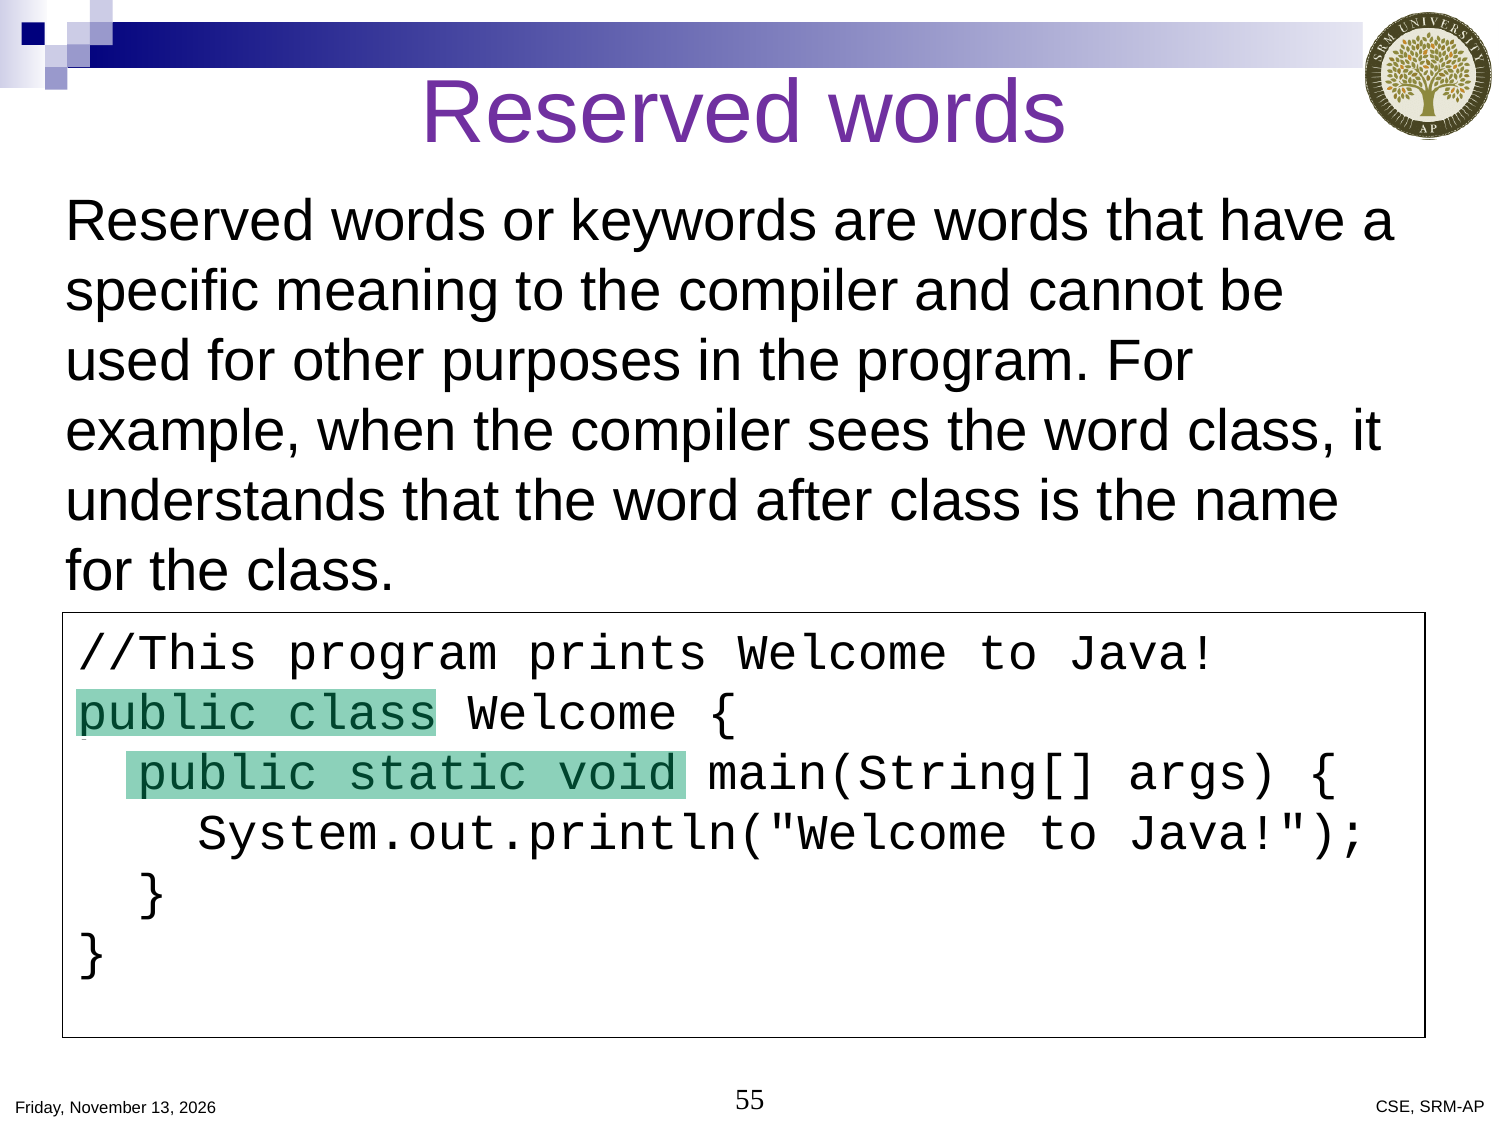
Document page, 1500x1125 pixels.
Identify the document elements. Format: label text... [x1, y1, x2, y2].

list Reserved words or keywords are words that have a specific meaning to the compiler and cannot be used for other purposes in the program. For example, when the compiler sees the word class, it understands that the word after class is the name for the class. [50, 174, 1438, 550]
text_box [125, 750, 688, 800]
title Reserved words [112, 37, 1375, 174]
slide_number 55 [574, 1047, 926, 1124]
footer CSE, SRM-AP [1024, 1047, 1500, 1124]
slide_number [0, 1046, 351, 1125]
picture [1362, 0, 1499, 141]
text_box //This program prints Welcome to Java! public class Welcome { public static void main(String[] args) { System.out.println("Welcome to Java!"); } } [62, 612, 1425, 1038]
text_box [74, 687, 438, 738]
